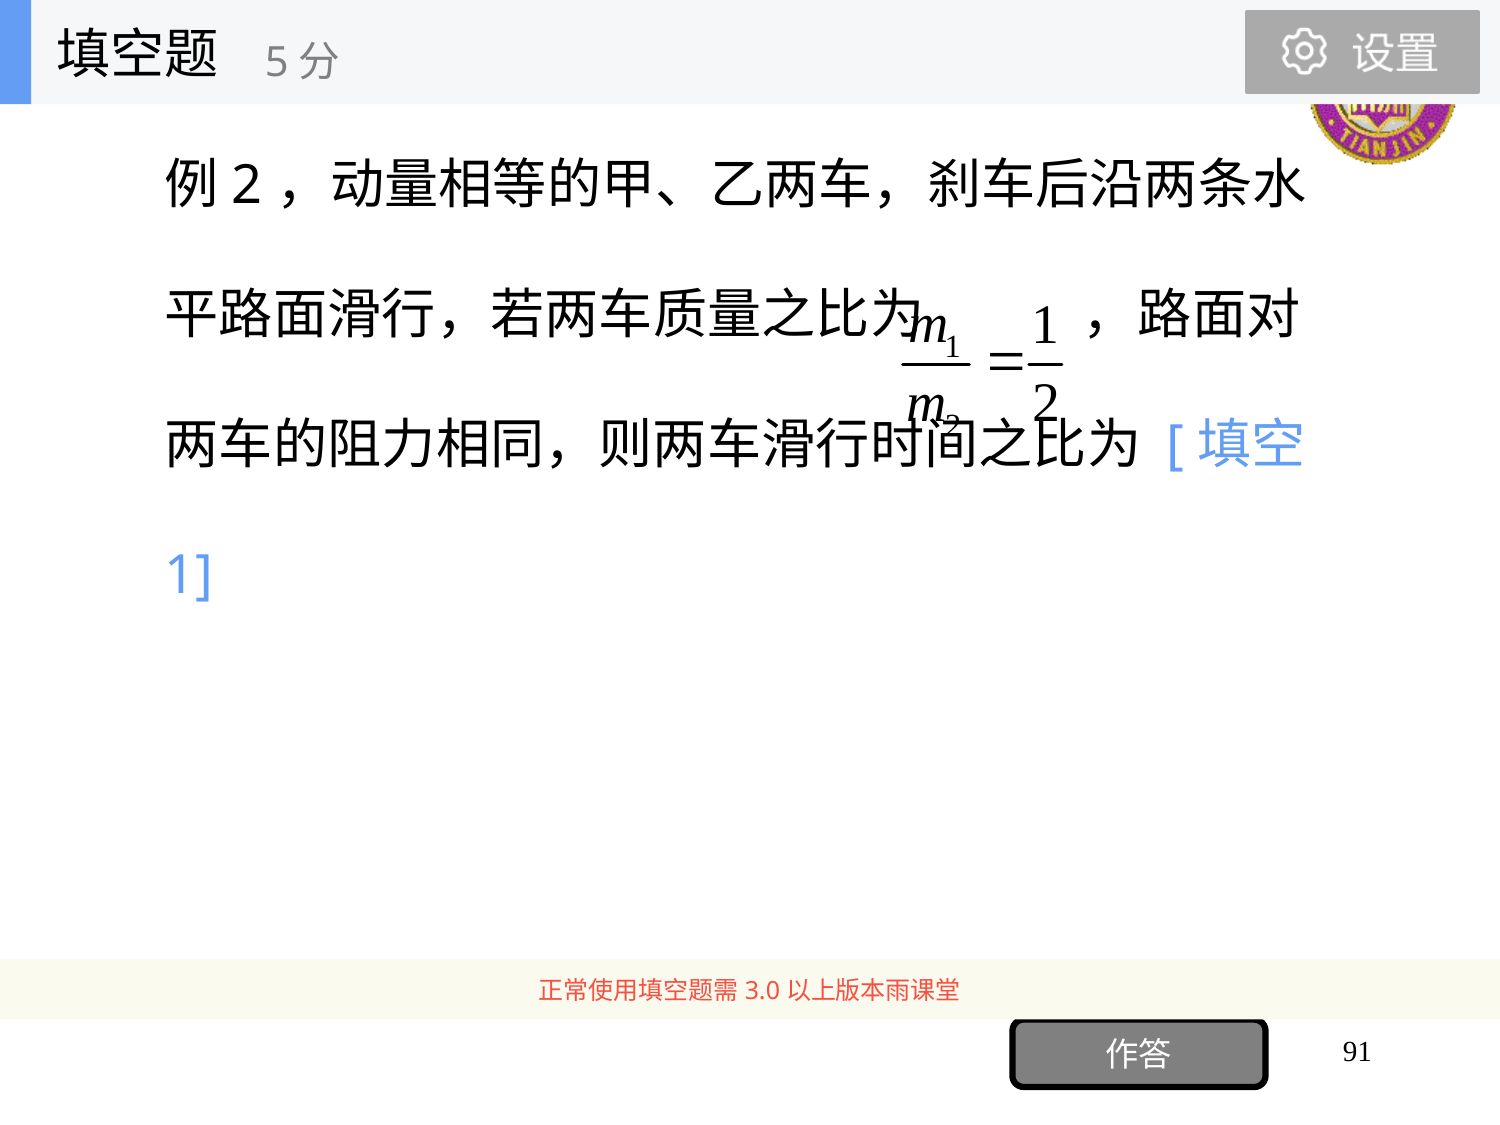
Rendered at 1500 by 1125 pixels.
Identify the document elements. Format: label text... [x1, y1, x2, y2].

picture [1245, 10, 1480, 94]
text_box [0, 0, 1500, 105]
slide_number 91 [1074, 1024, 1388, 1101]
text_box 作答 [1012, 1020, 1266, 1088]
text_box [893, 289, 1076, 449]
text_box 例2，动量相等的甲、乙两车，刹车后沿两条水平路面滑行，若两车质量之比为 ，路面对两车的阻力相同，则两车滑行时间之比为 [填空1] [149, 168, 1350, 521]
picture [1262, 105, 1500, 178]
text_box 正常使用填空题需3.0以上版本雨课堂 [0, 959, 1500, 1020]
